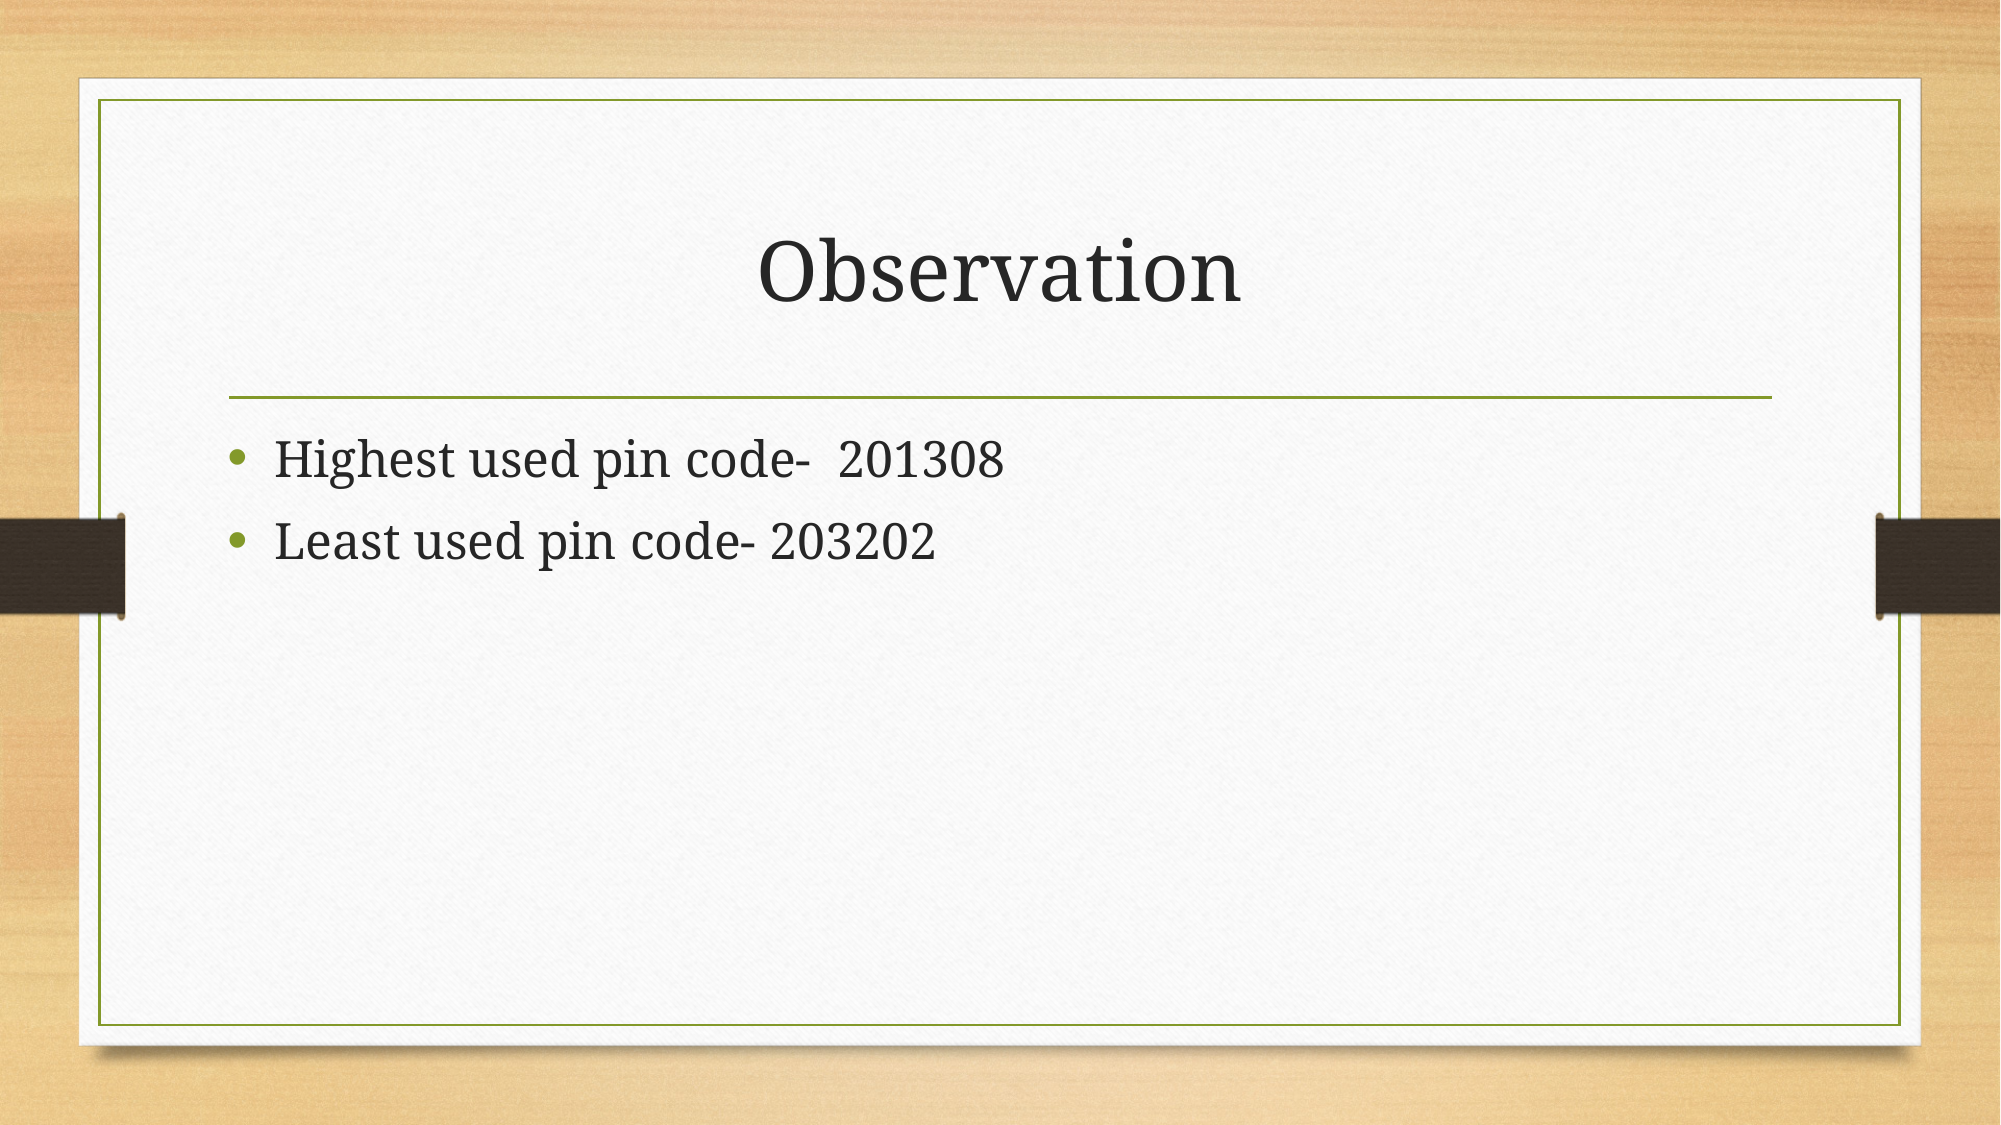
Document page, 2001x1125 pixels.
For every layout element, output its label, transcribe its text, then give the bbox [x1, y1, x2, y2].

list Highest used pin code- 201308 Least used pin code- 203202 [212, 419, 1788, 964]
picture [0, 0, 2001, 1125]
title Observation [212, 161, 1788, 375]
